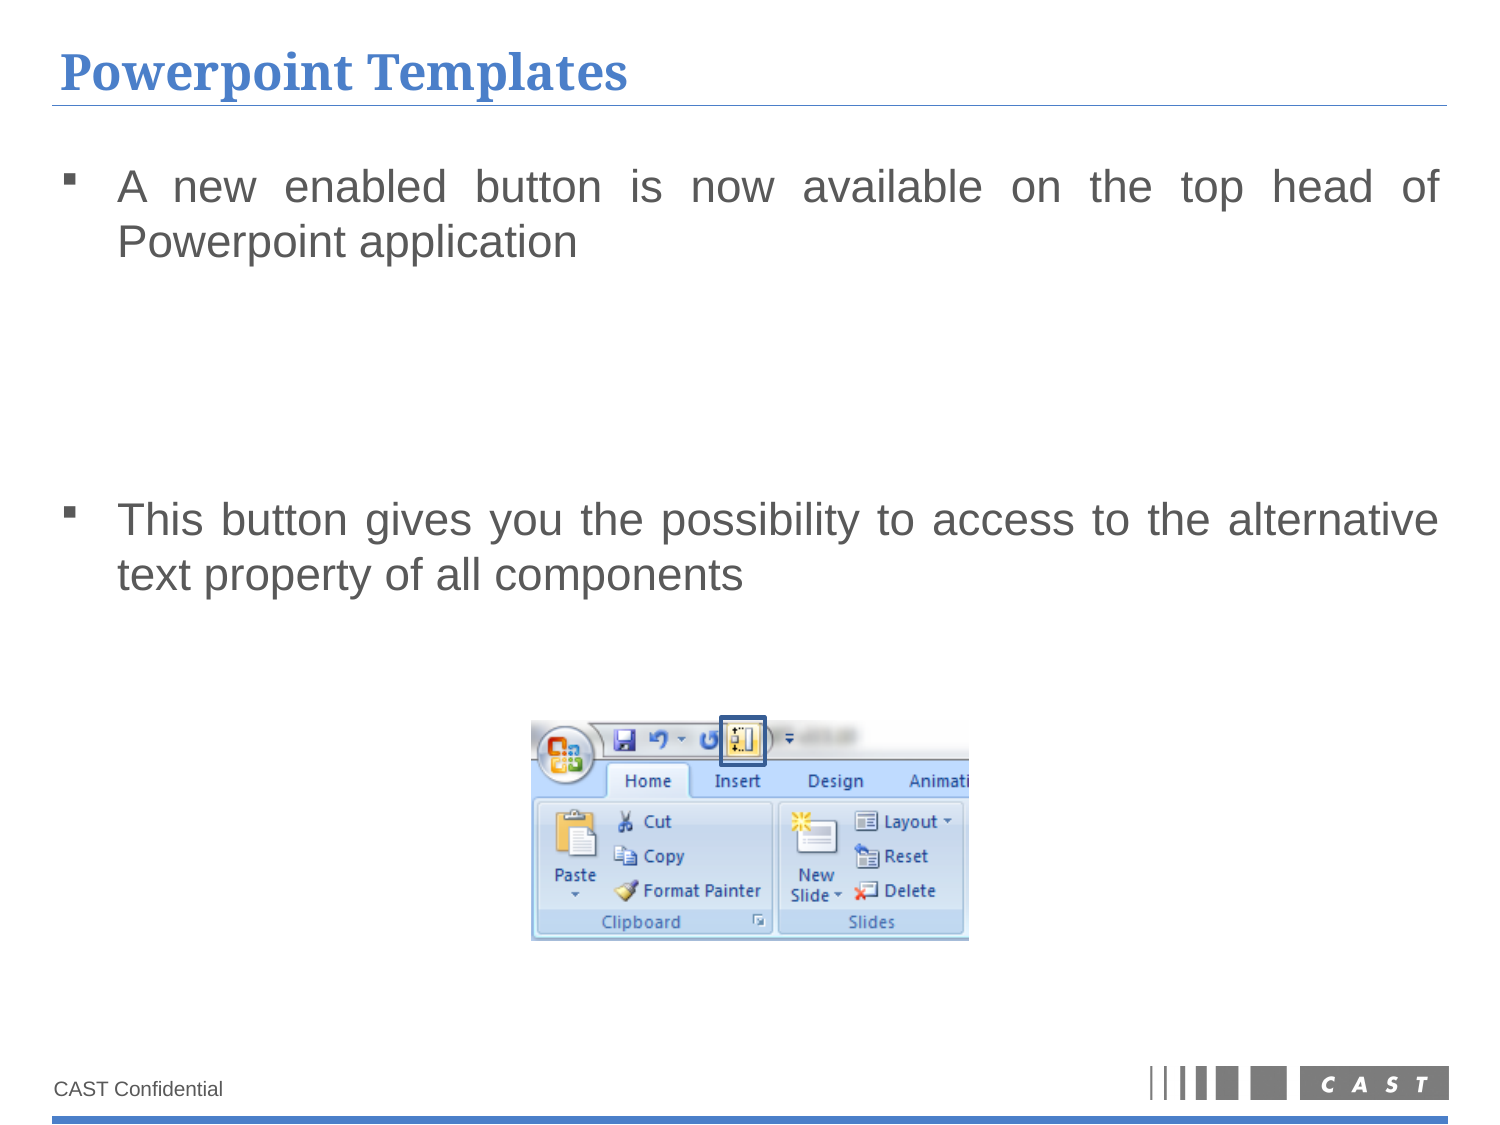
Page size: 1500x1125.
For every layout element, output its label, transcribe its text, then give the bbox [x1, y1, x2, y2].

list A new enabled button is now available on the top head of Powerpoint application This button gives you the possibility to access to the alternative text property of all components [53, 148, 1449, 451]
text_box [530, 717, 969, 941]
picture [1149, 1066, 1450, 1100]
title Powerpoint Templates [52, 38, 1448, 102]
